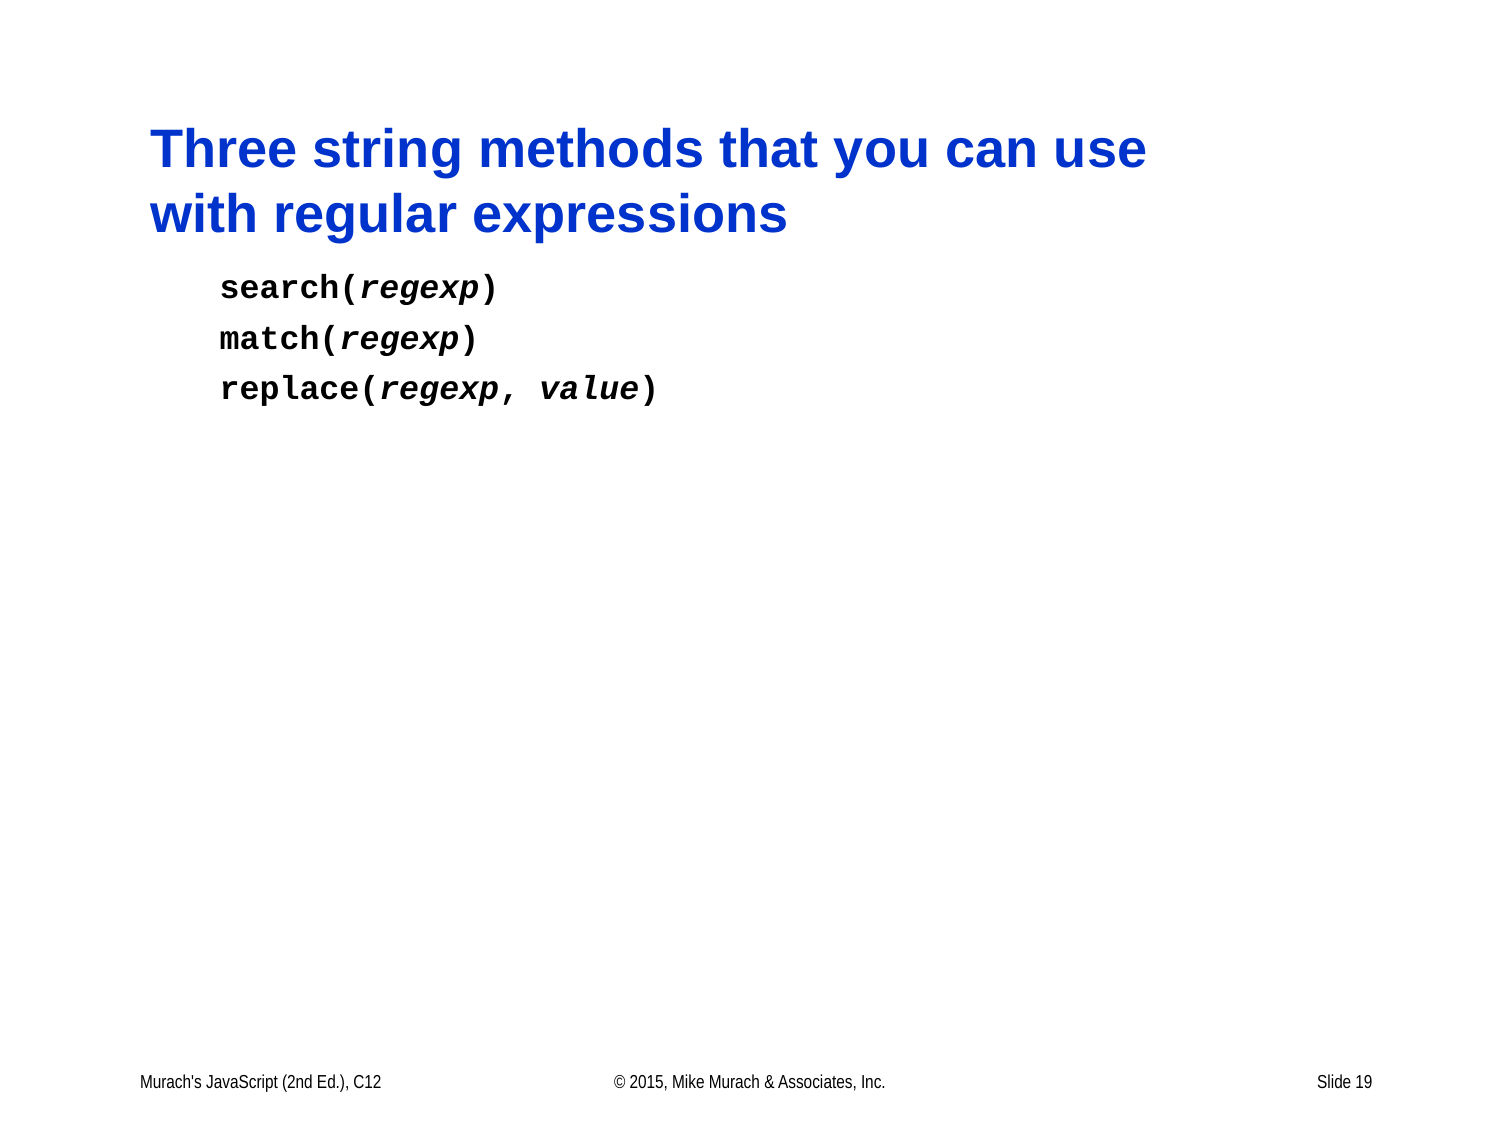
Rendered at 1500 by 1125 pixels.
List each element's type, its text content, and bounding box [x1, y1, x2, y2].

title Three string methods that you can use with regular expressions [150, 112, 1350, 244]
footer © 2015, Mike Murach & Associates, Inc. [474, 1025, 1025, 1100]
slide_number Murach's JavaScript (2nd Ed.), C12 [125, 1025, 450, 1100]
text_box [162, 270, 1386, 438]
slide_number Slide 19 [1074, 1025, 1388, 1100]
